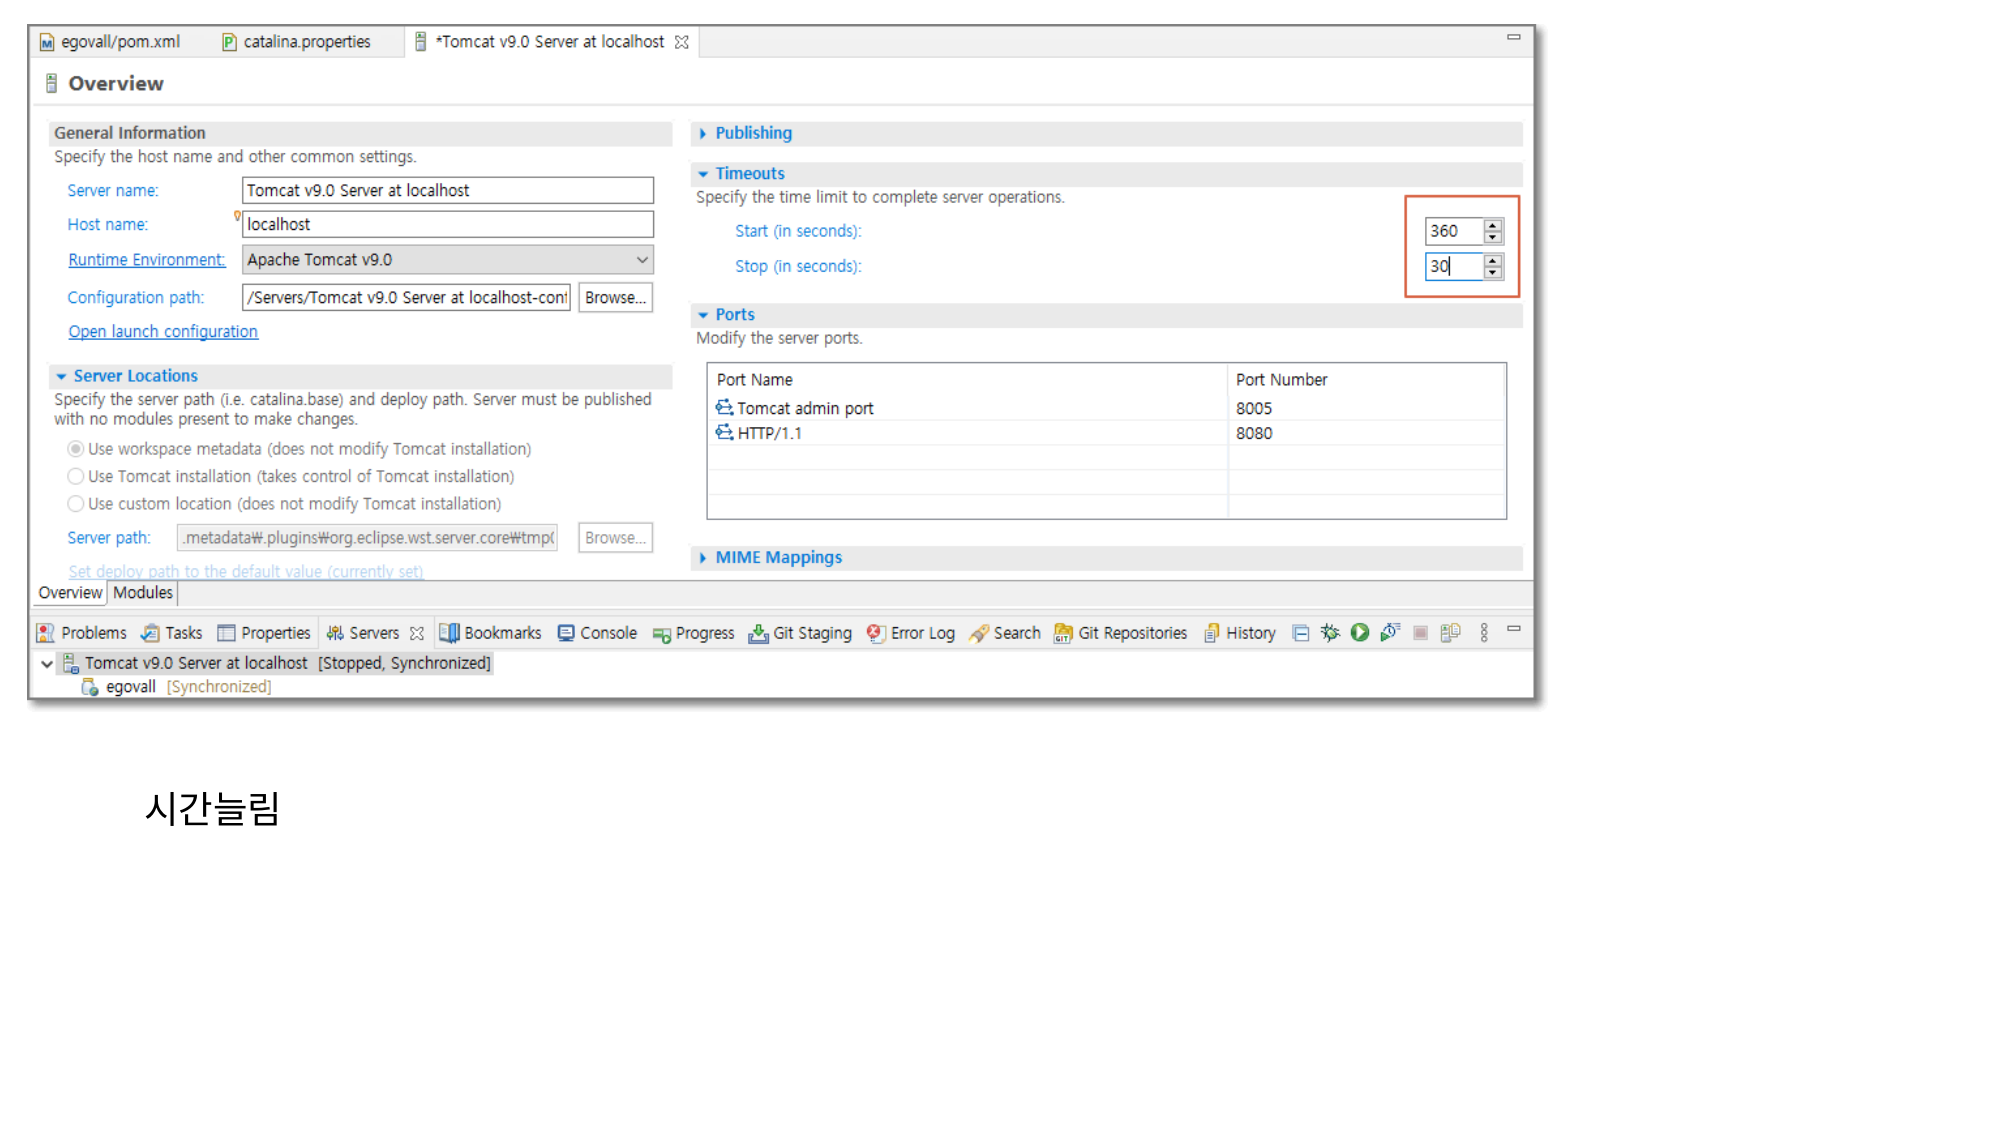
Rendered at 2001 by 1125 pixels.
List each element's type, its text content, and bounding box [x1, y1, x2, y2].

picture [27, 24, 1548, 712]
text_box 시간늘림 [129, 778, 298, 839]
